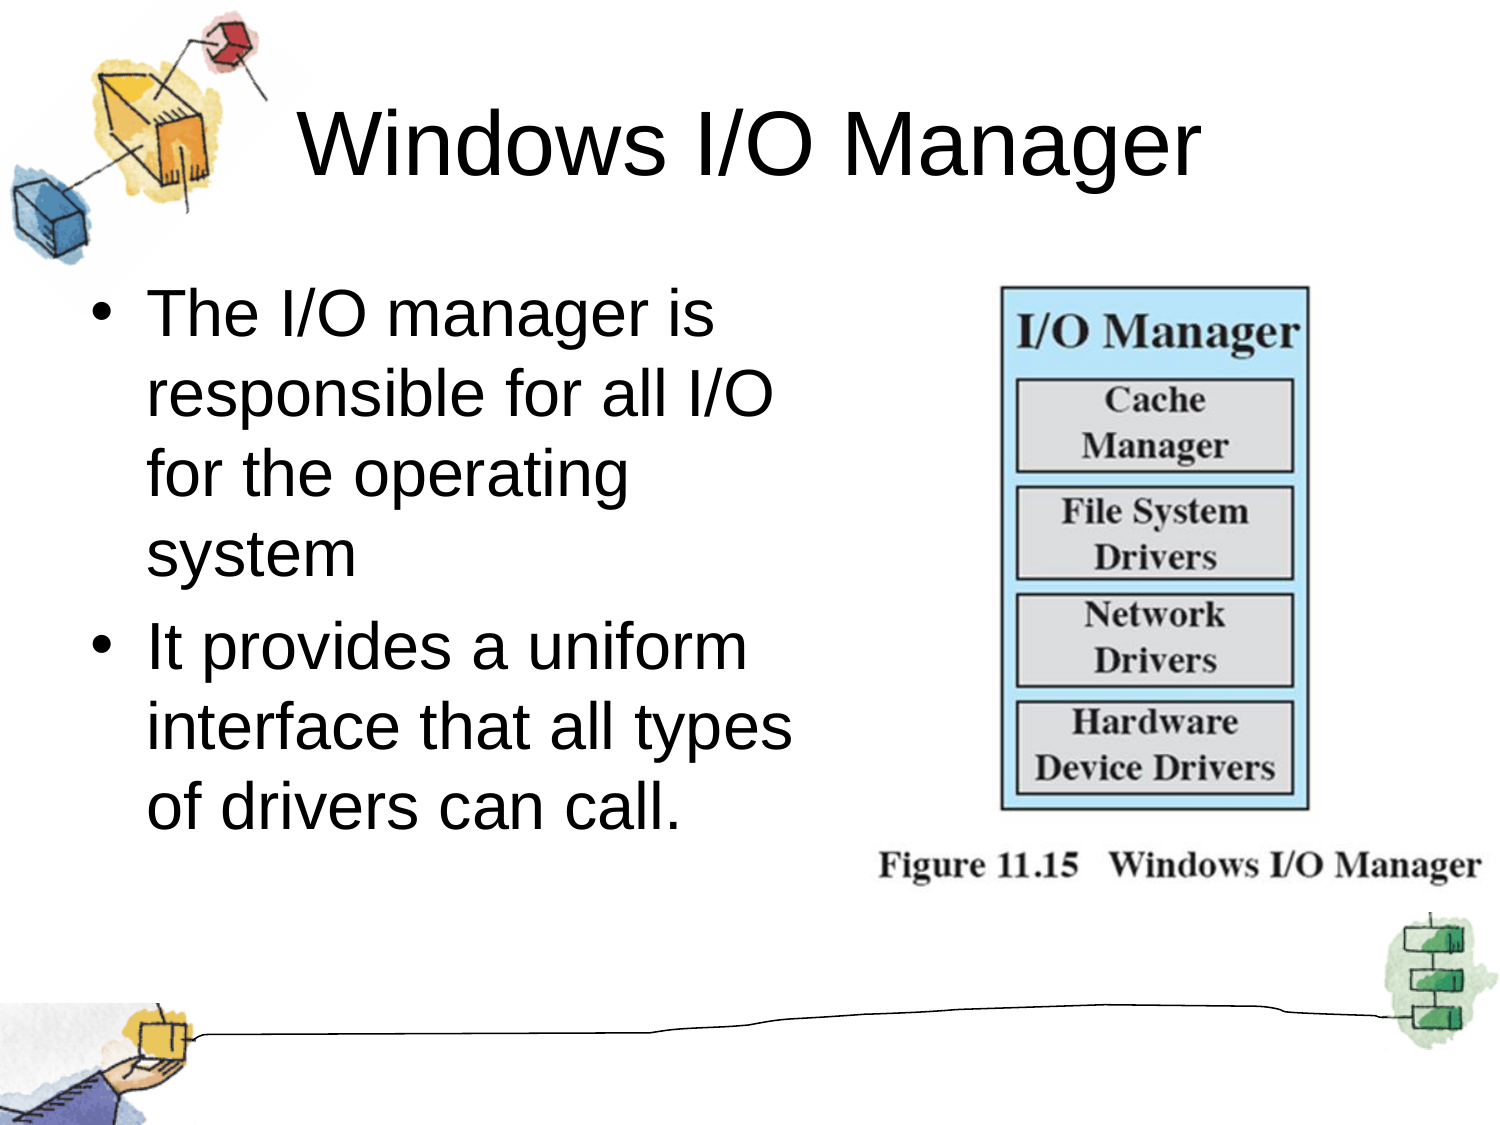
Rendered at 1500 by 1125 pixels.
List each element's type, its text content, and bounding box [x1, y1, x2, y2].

picture [860, 262, 1500, 1050]
picture [0, 1003, 196, 1125]
list The I/O manager is responsible for all I/O for the operating system It provides a uniform interface that all types of drivers can call. [74, 262, 838, 1076]
picture [114, 0, 274, 44]
title Windows I/O Manager [74, 44, 1426, 233]
picture [0, 85, 167, 305]
